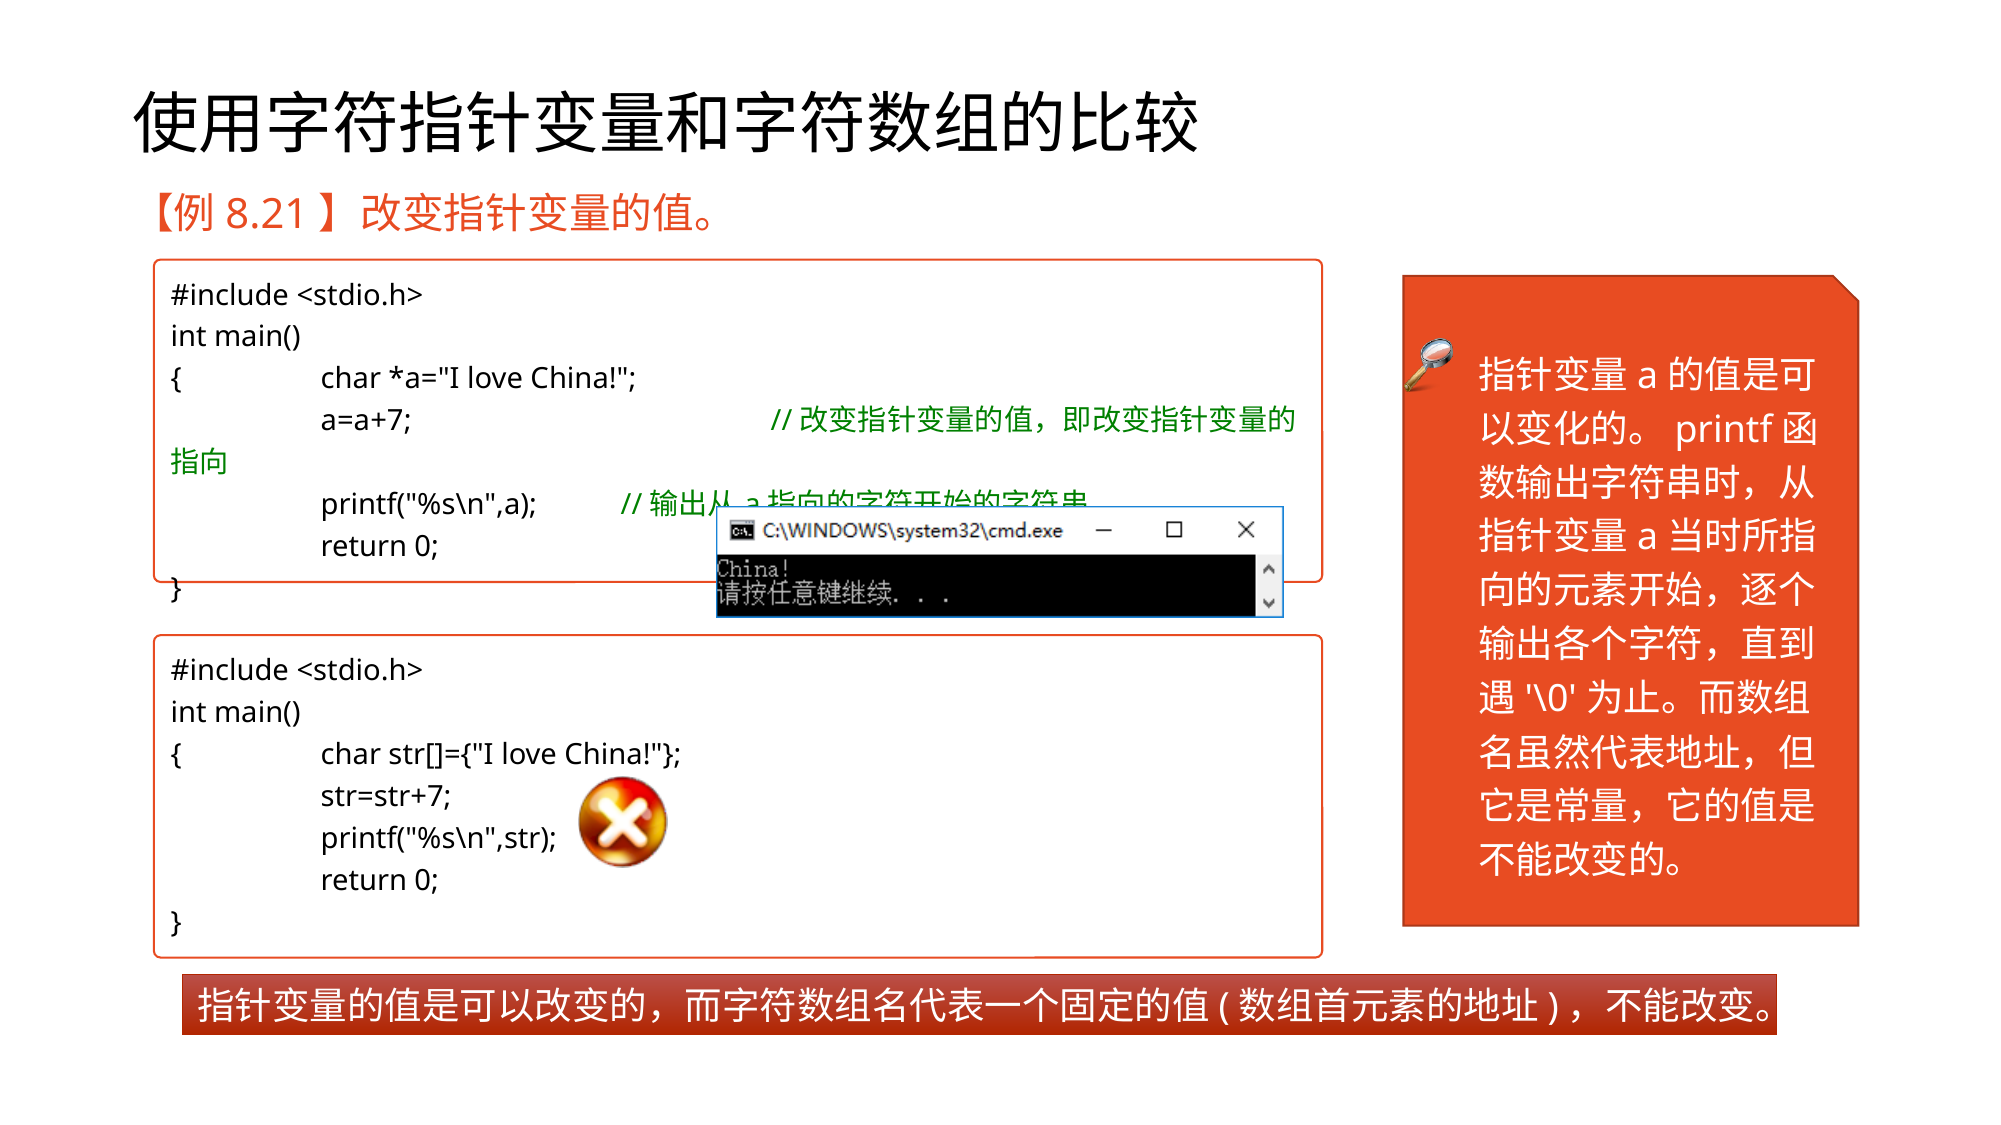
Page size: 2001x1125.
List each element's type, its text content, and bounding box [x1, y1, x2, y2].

text_box 指针变量的值是可以改变的，而字符数组名代表一个固定的值(数组首元素的地址)，不能改变。 [182, 974, 1777, 1035]
title 使用字符指针变量和字符数组的比较 [116, 47, 1842, 168]
picture [578, 776, 668, 868]
text_box #include <stdio.h> int main() { char *a="I love China!"; a=a+7; //改变指针变量的值，即改变指针变量的指向 printf("%s\n",a); //输出从a指向的字符开始的字符串 return 0; } [152, 258, 1324, 584]
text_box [1403, 275, 1859, 926]
picture [716, 506, 1284, 618]
text_box #include <stdio.h> int main() { char str[]={"I love China!"}; str=str+7; printf("%s\n",str); return 0; } [152, 634, 1324, 959]
list 【例8.21】改变指针变量的值。 [116, 168, 1875, 260]
